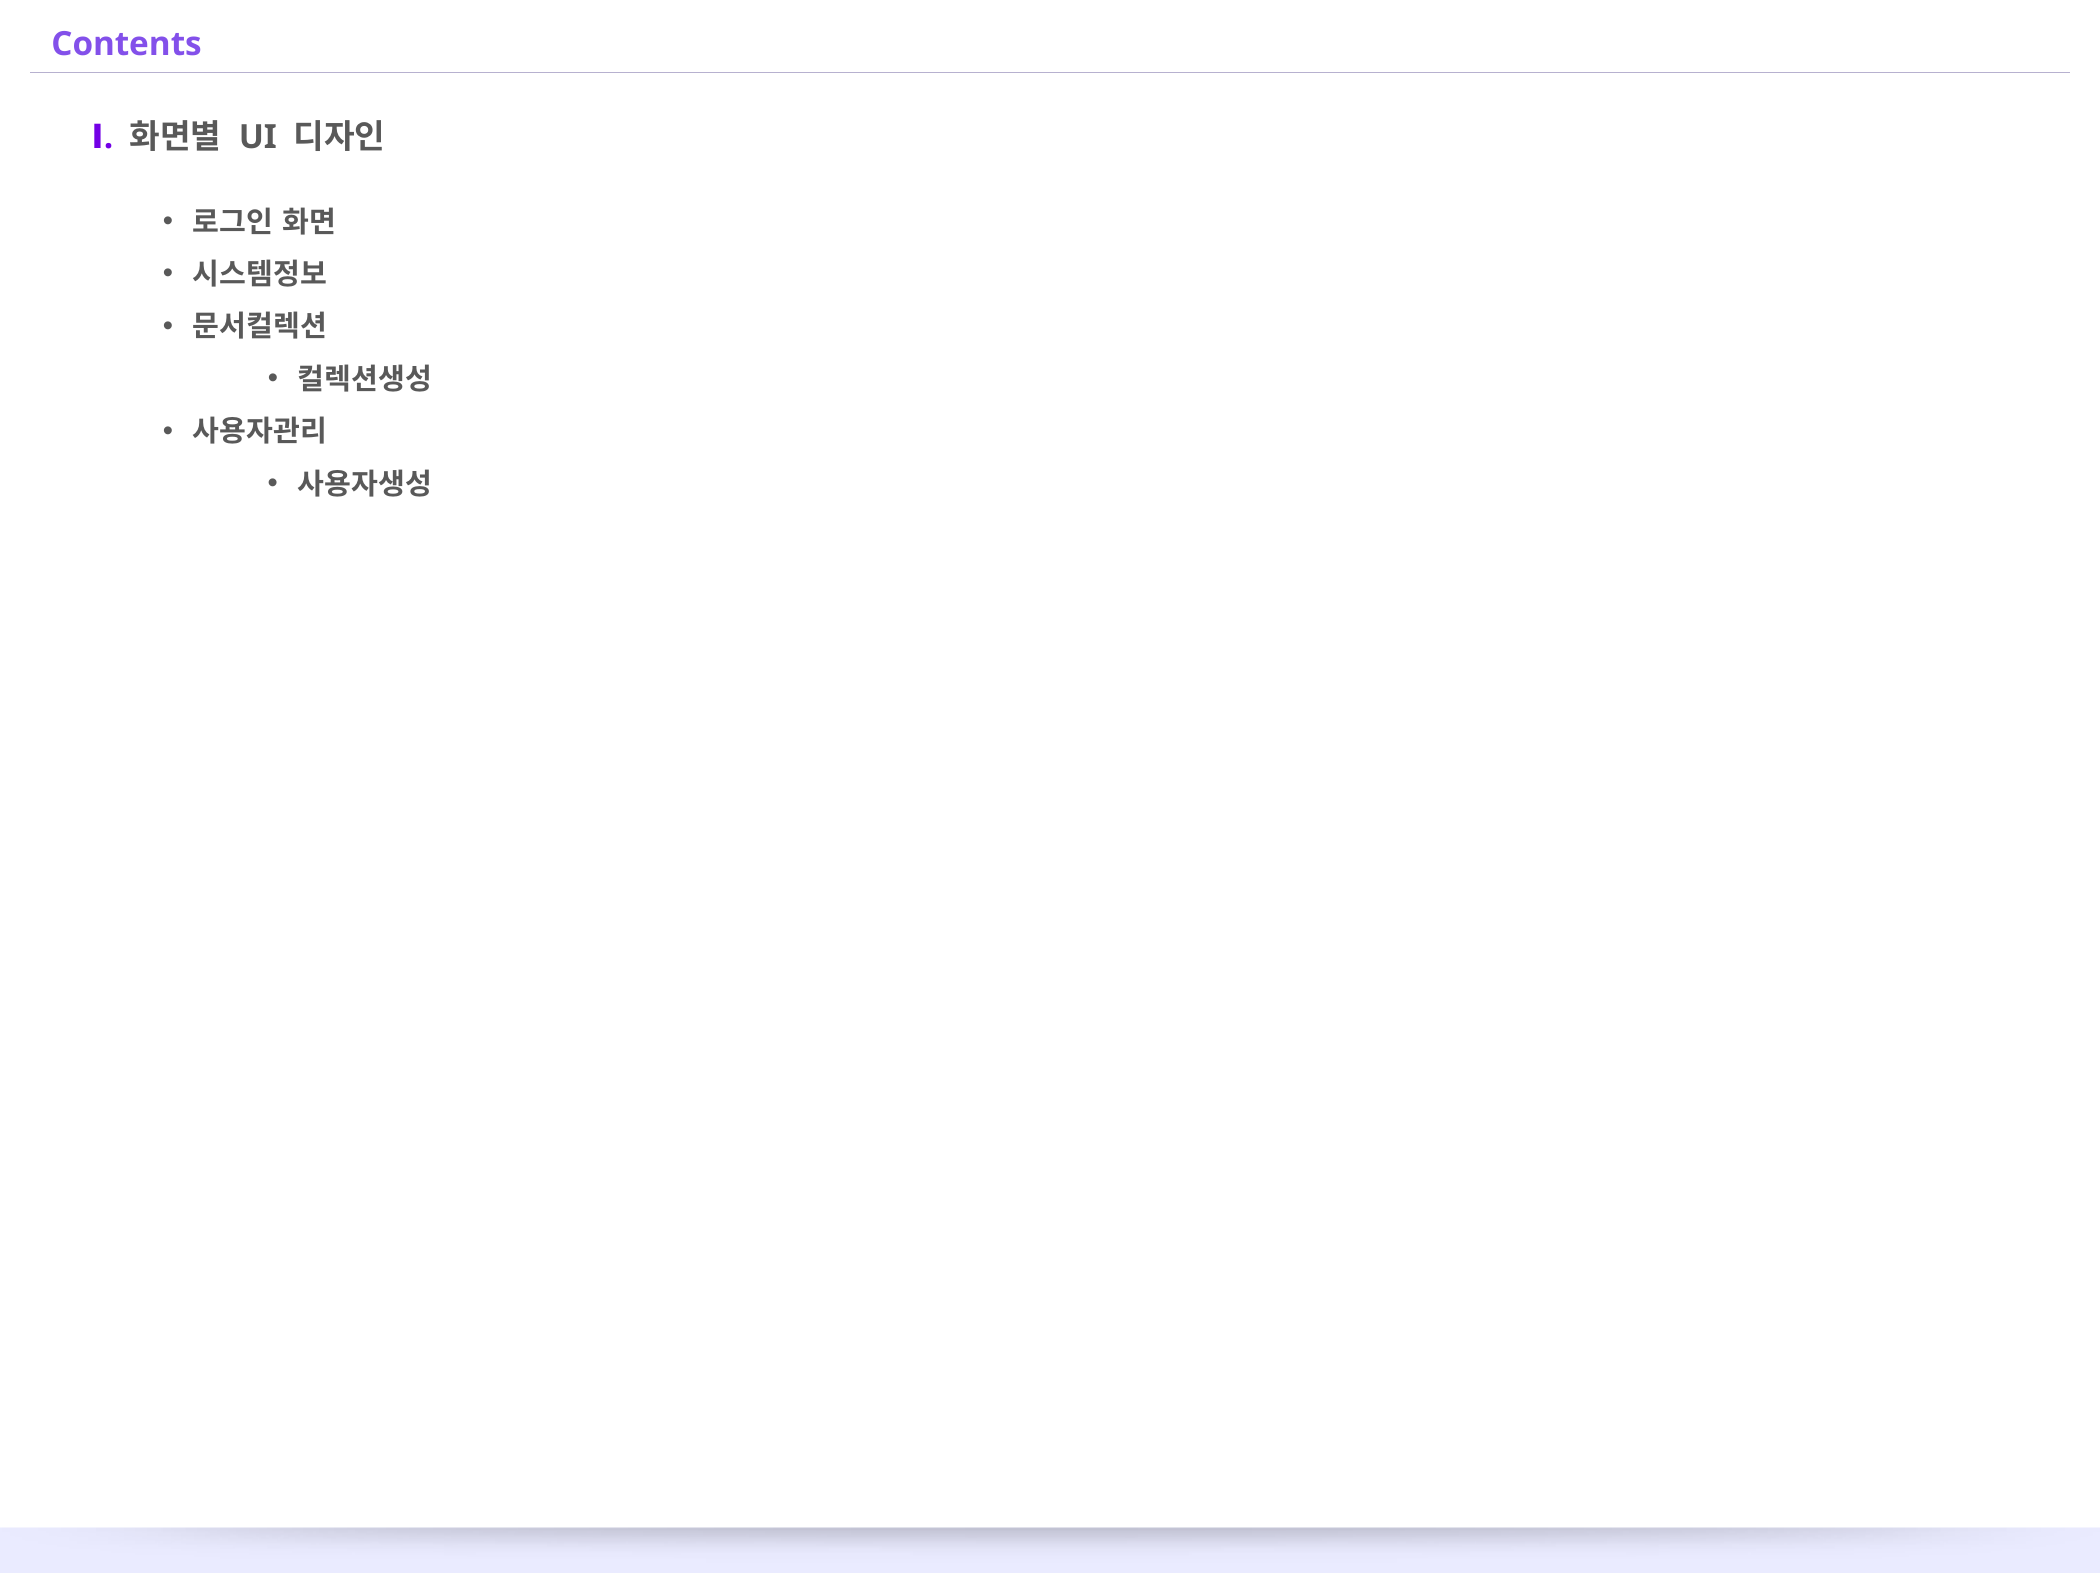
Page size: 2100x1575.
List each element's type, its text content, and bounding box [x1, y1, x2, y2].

text_box 로그인 화면 시스템정보 문서컬렉션 컬렉션생성 사용자관리 사용자생성 [148, 178, 448, 508]
text_box Ⅰ. 화면별 UI 디자인 [76, 107, 401, 163]
title Contents [30, 11, 1496, 73]
picture [0, 1525, 2100, 1573]
